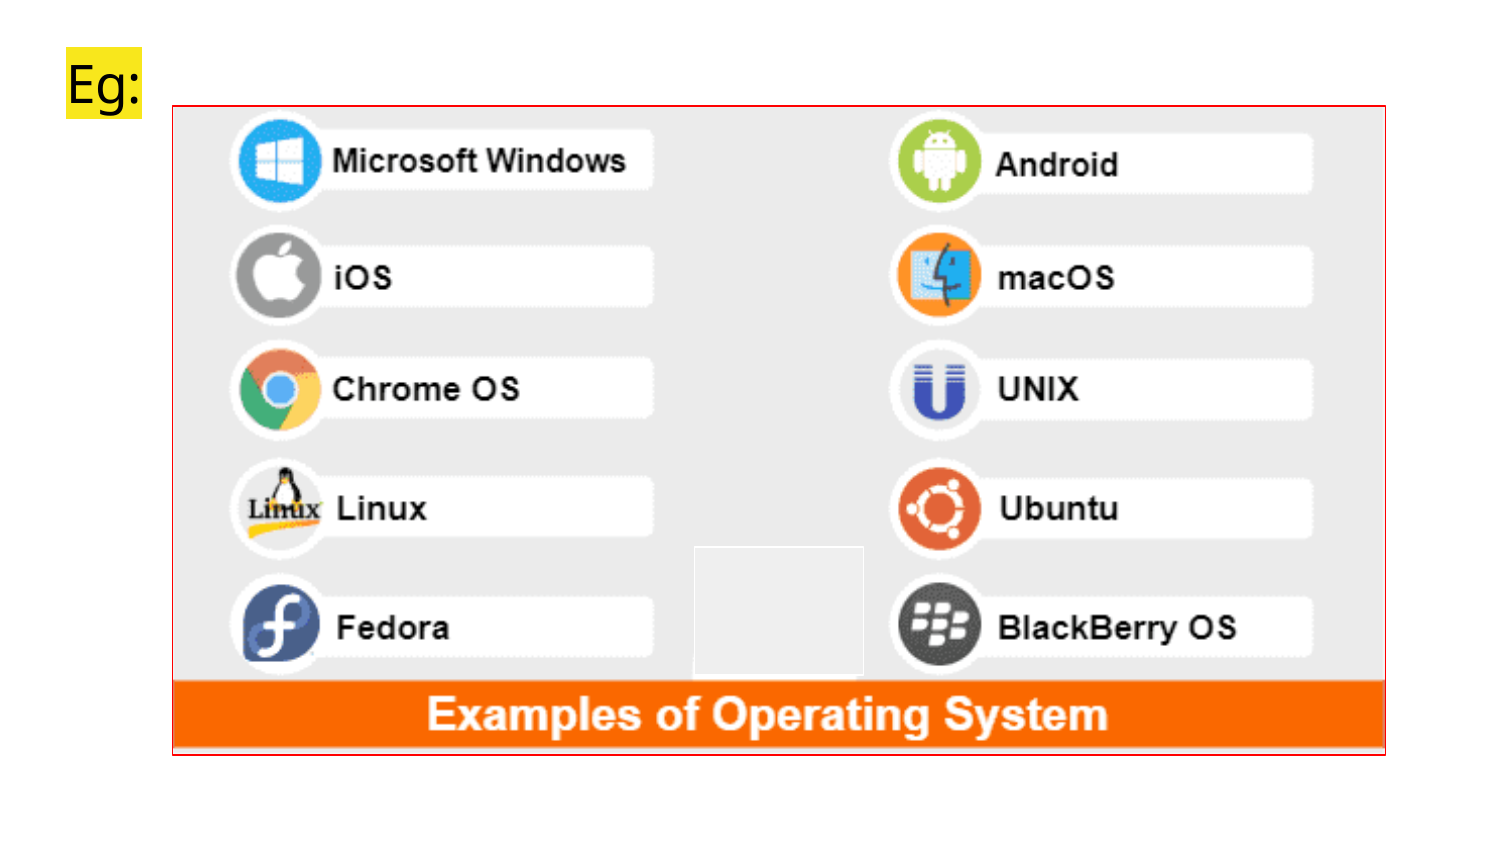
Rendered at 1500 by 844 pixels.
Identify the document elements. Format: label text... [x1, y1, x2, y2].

title Eg: [51, 35, 1449, 130]
picture [172, 106, 1385, 755]
